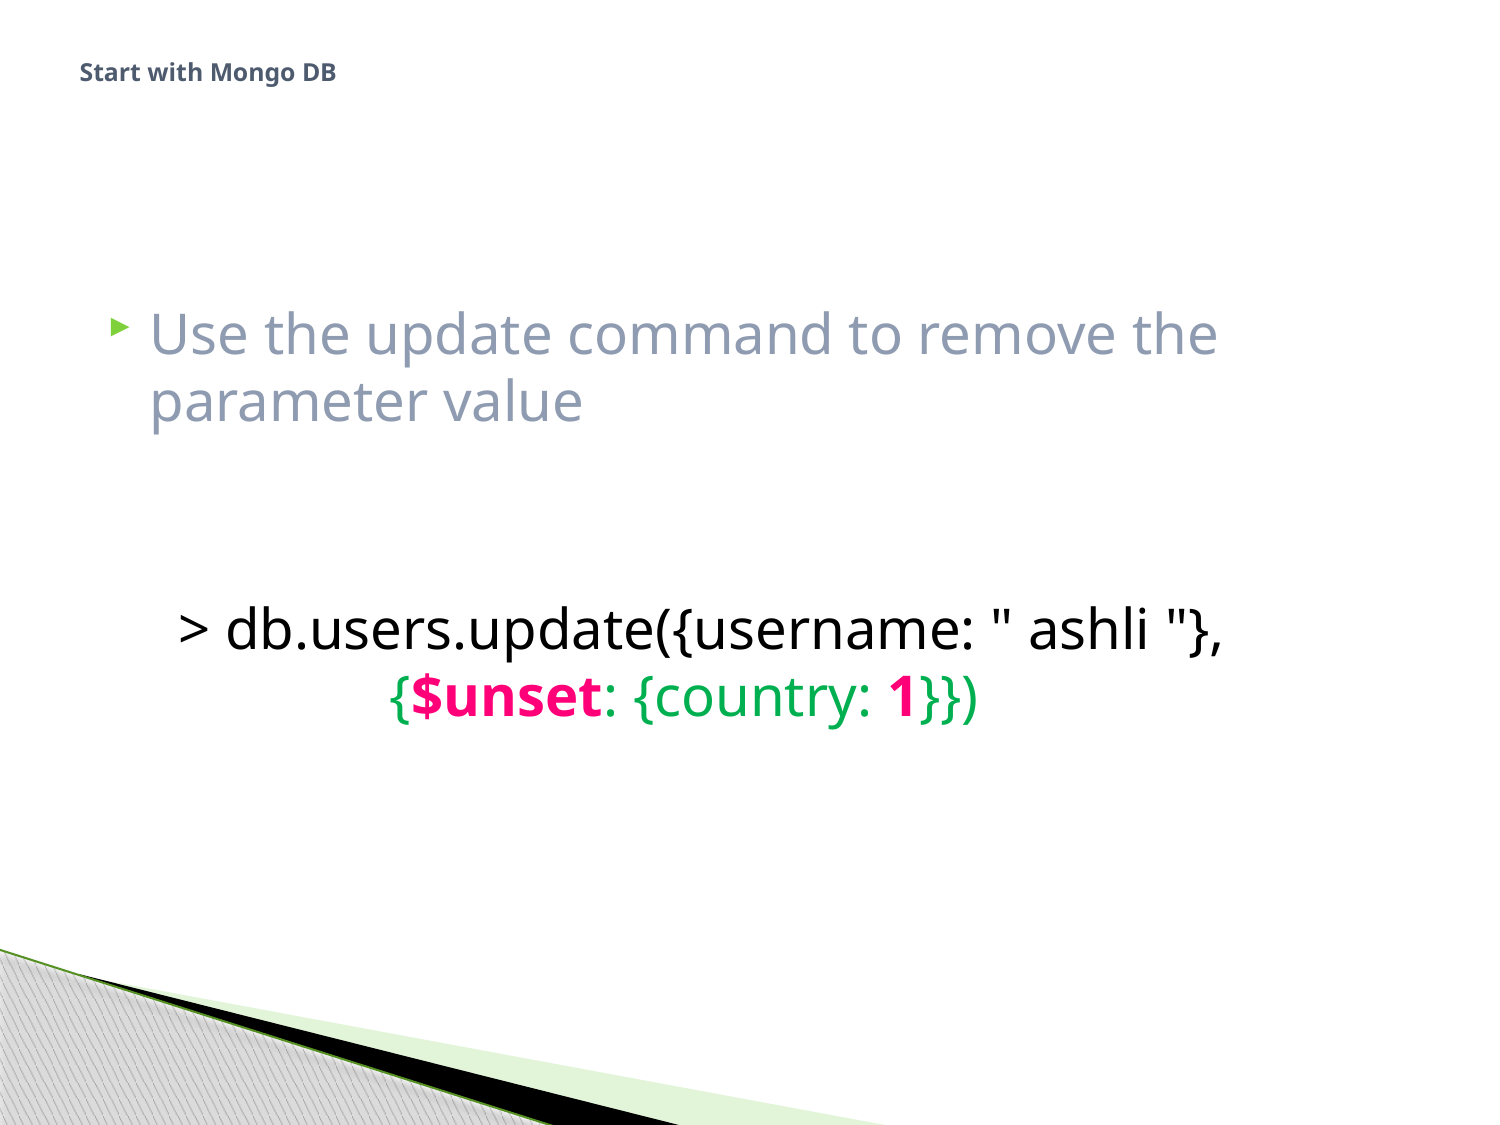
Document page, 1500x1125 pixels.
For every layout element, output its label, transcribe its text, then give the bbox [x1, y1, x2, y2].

title Start with Mongo DB [64, 19, 1415, 124]
list Use the update command to remove the parameter value > db.users.update({username: " ashli "}, {$unset: {country: 1}}) [75, 290, 1425, 1005]
